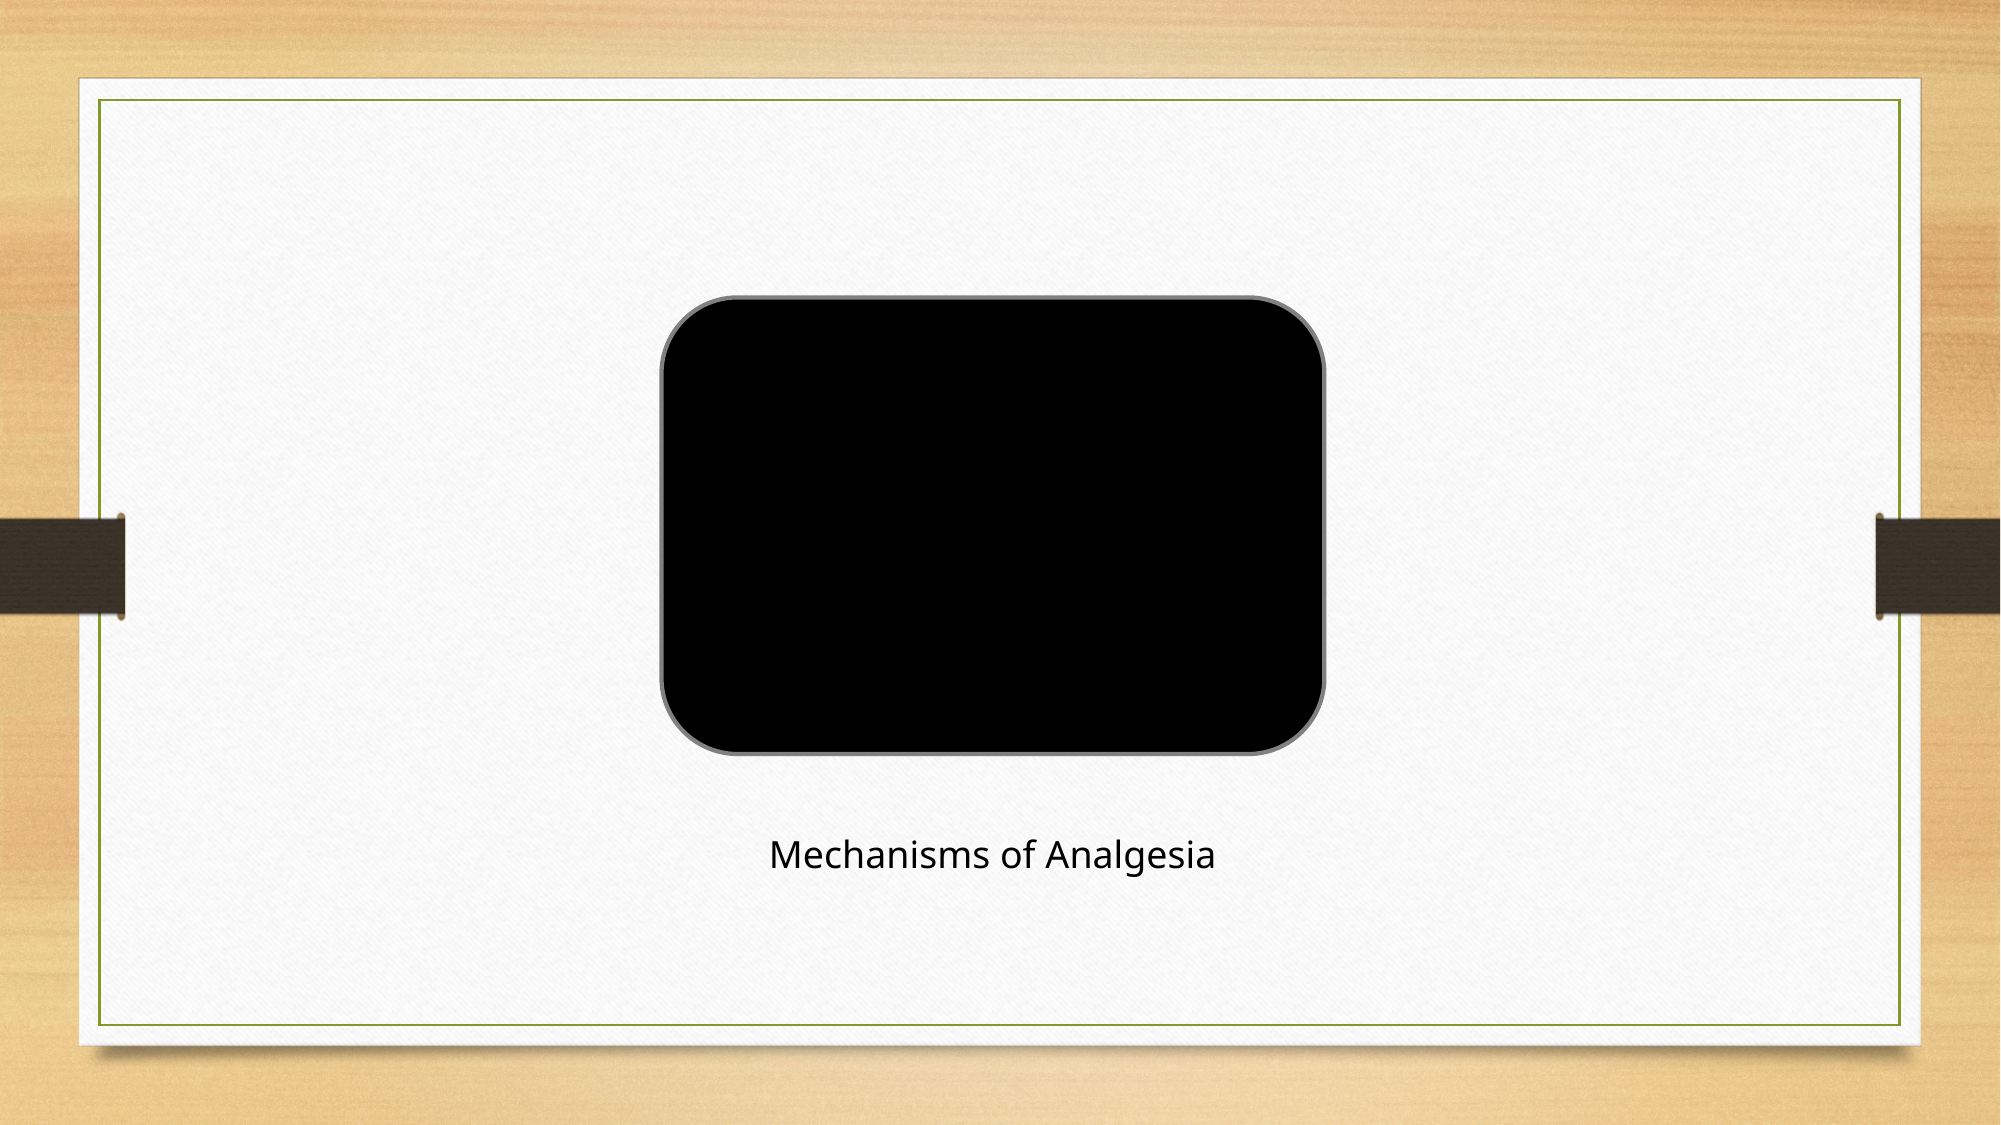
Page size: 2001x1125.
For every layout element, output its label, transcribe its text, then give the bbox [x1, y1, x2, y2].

picture [0, 0, 2001, 1125]
text_box Mechanisms of Analgesia [754, 823, 1232, 884]
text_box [661, 297, 1332, 769]
